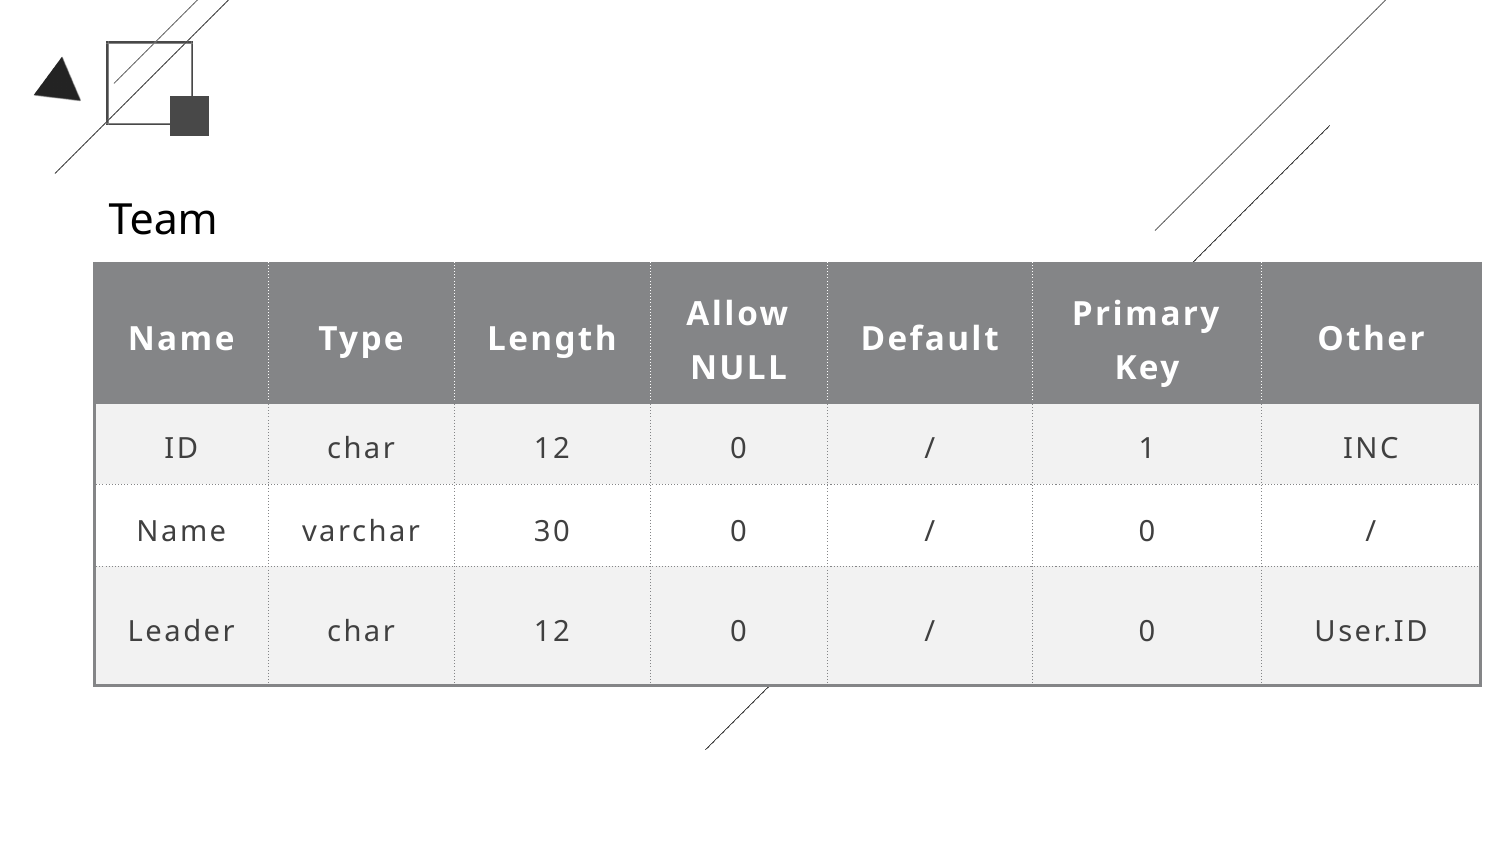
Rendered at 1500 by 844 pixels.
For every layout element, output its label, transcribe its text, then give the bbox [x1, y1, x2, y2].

table_header Name [96, 265, 268, 401]
table_cell / [1024, 404, 1033, 484]
table_cell / [827, 484, 1011, 566]
table_cell 0 [1033, 566, 1261, 684]
table_cell / [1024, 566, 1033, 684]
table_cell User.ID [1261, 566, 1479, 684]
table_header Type [268, 265, 454, 401]
table_cell / [1024, 484, 1033, 566]
table_cell ID [96, 404, 268, 484]
table_cell 0 [650, 404, 827, 484]
table_cell / [827, 404, 1011, 484]
table_cell 12 [454, 566, 650, 684]
table_header Default [1024, 265, 1033, 401]
table_cell / [827, 566, 1011, 684]
table_cell 0 [650, 566, 827, 684]
table_header Allow NULL [650, 265, 827, 401]
table_cell varchar [268, 484, 454, 566]
table_header Default [827, 265, 1011, 401]
table_header Primary Key [1033, 265, 1261, 401]
text_box Team [108, 191, 389, 243]
table_cell INC [1261, 404, 1479, 484]
table_cell 30 [454, 484, 650, 566]
table_cell 0 [1033, 484, 1261, 566]
table_cell 12 [454, 404, 650, 484]
table_header Length [454, 265, 650, 401]
table_cell char [268, 566, 454, 684]
picture [106, 0, 210, 222]
table_cell Leader [96, 566, 268, 684]
table_cell char [268, 404, 454, 484]
table_cell Name [96, 484, 268, 566]
table_cell 1 [1033, 404, 1261, 484]
picture [35, 57, 94, 119]
table_cell 0 [650, 484, 827, 566]
table_header Other [1261, 265, 1479, 401]
table_cell / [1261, 484, 1479, 566]
